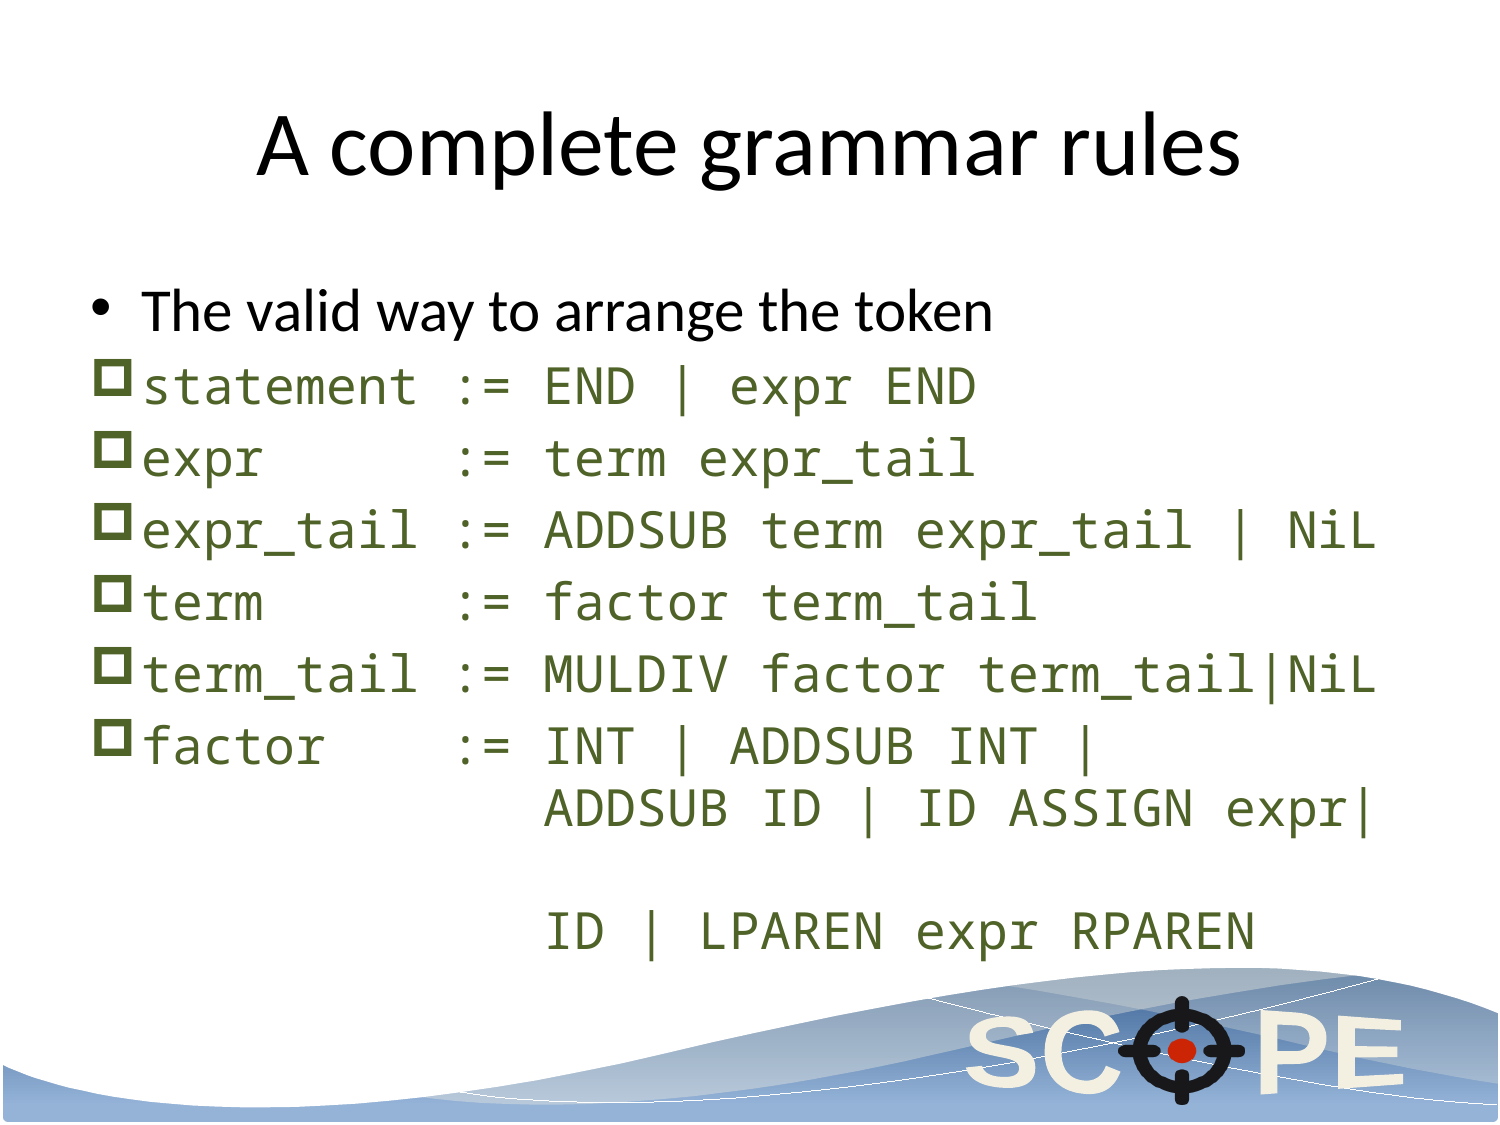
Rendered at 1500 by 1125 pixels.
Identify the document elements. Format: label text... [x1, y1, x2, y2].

title A complete grammar rules [75, 45, 1425, 233]
list The valid way to arrange the token statement := END | expr END expr := term expr_tail expr_tail := ADDSUB term expr_tail | NiL term := factor term_tail term_tail := MULDIV factor term_tail|NiL factor := INT | ADDSUB INT | ADDSUB ID | ID ASSIGN expr| ID | LPAREN expr RPAREN [75, 262, 1425, 1005]
picture [1118, 1005, 1245, 1105]
